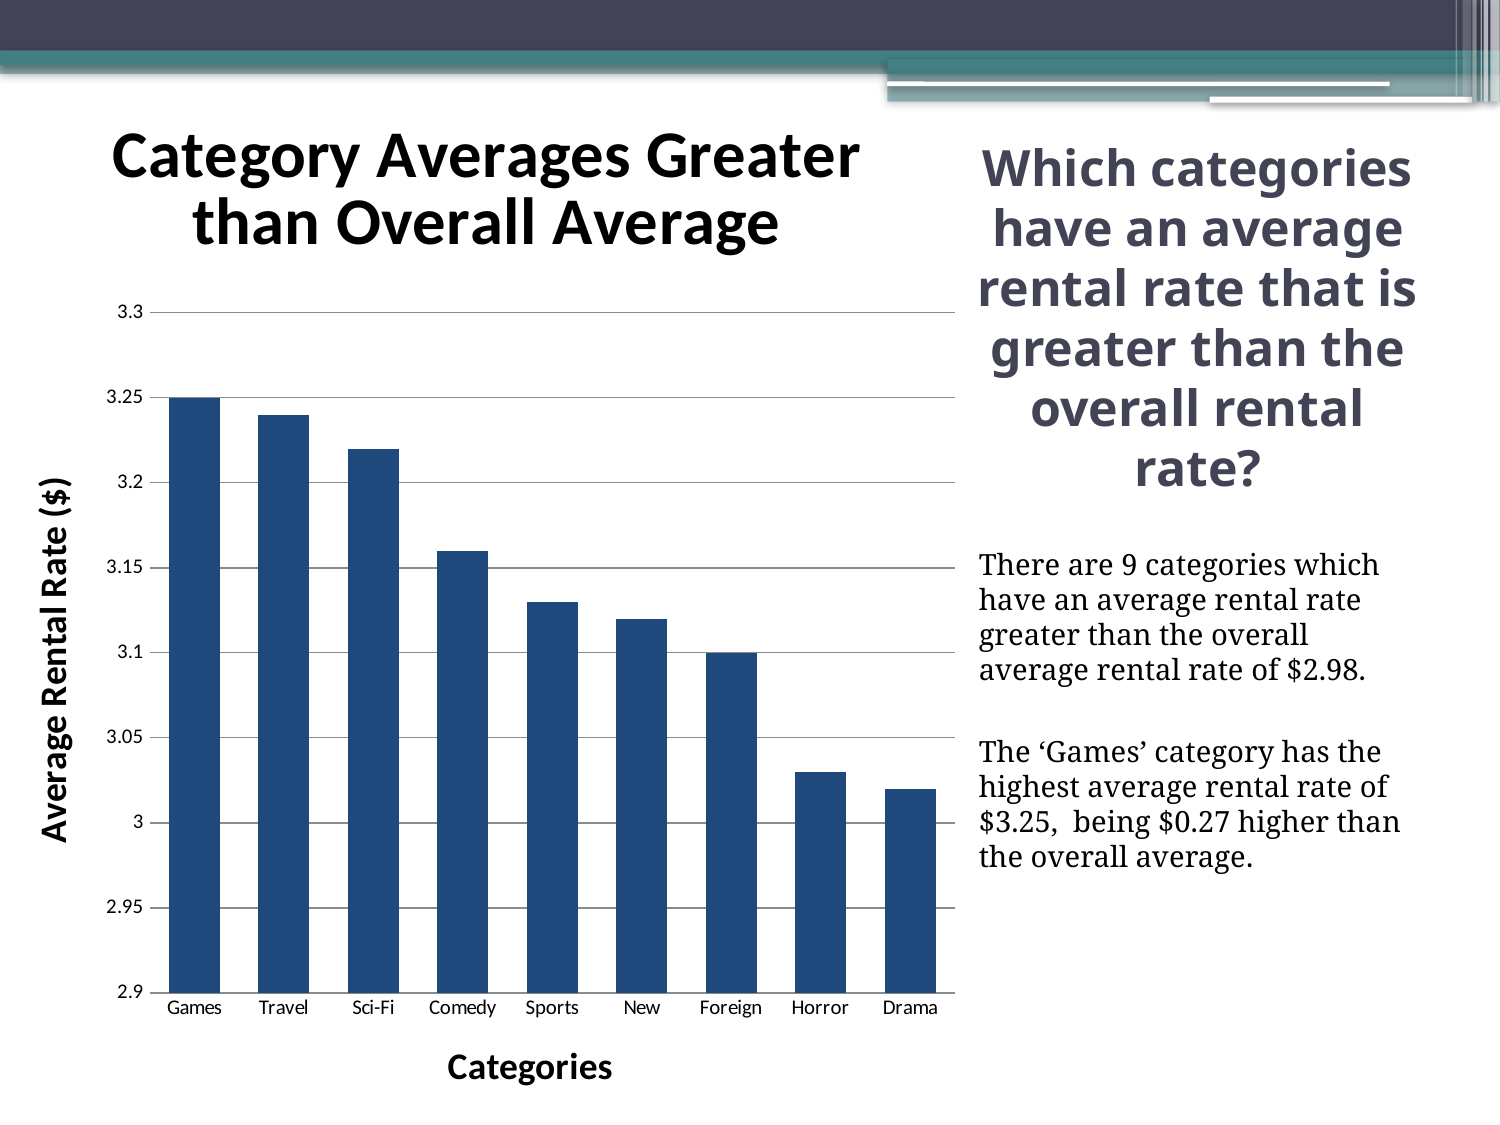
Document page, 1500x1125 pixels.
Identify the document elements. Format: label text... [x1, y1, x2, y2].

title Which categories have an average rental rate that is greater than the overall rental rate? [981, 125, 1434, 504]
chart [0, 77, 975, 1125]
list There are 9 categories which have an average rental rate greater than the overall average rental rate of $2.98. The ‘Games’ category has the highest average rental rate of $3.25, being $0.27 higher than the overall average. [981, 538, 1434, 1088]
